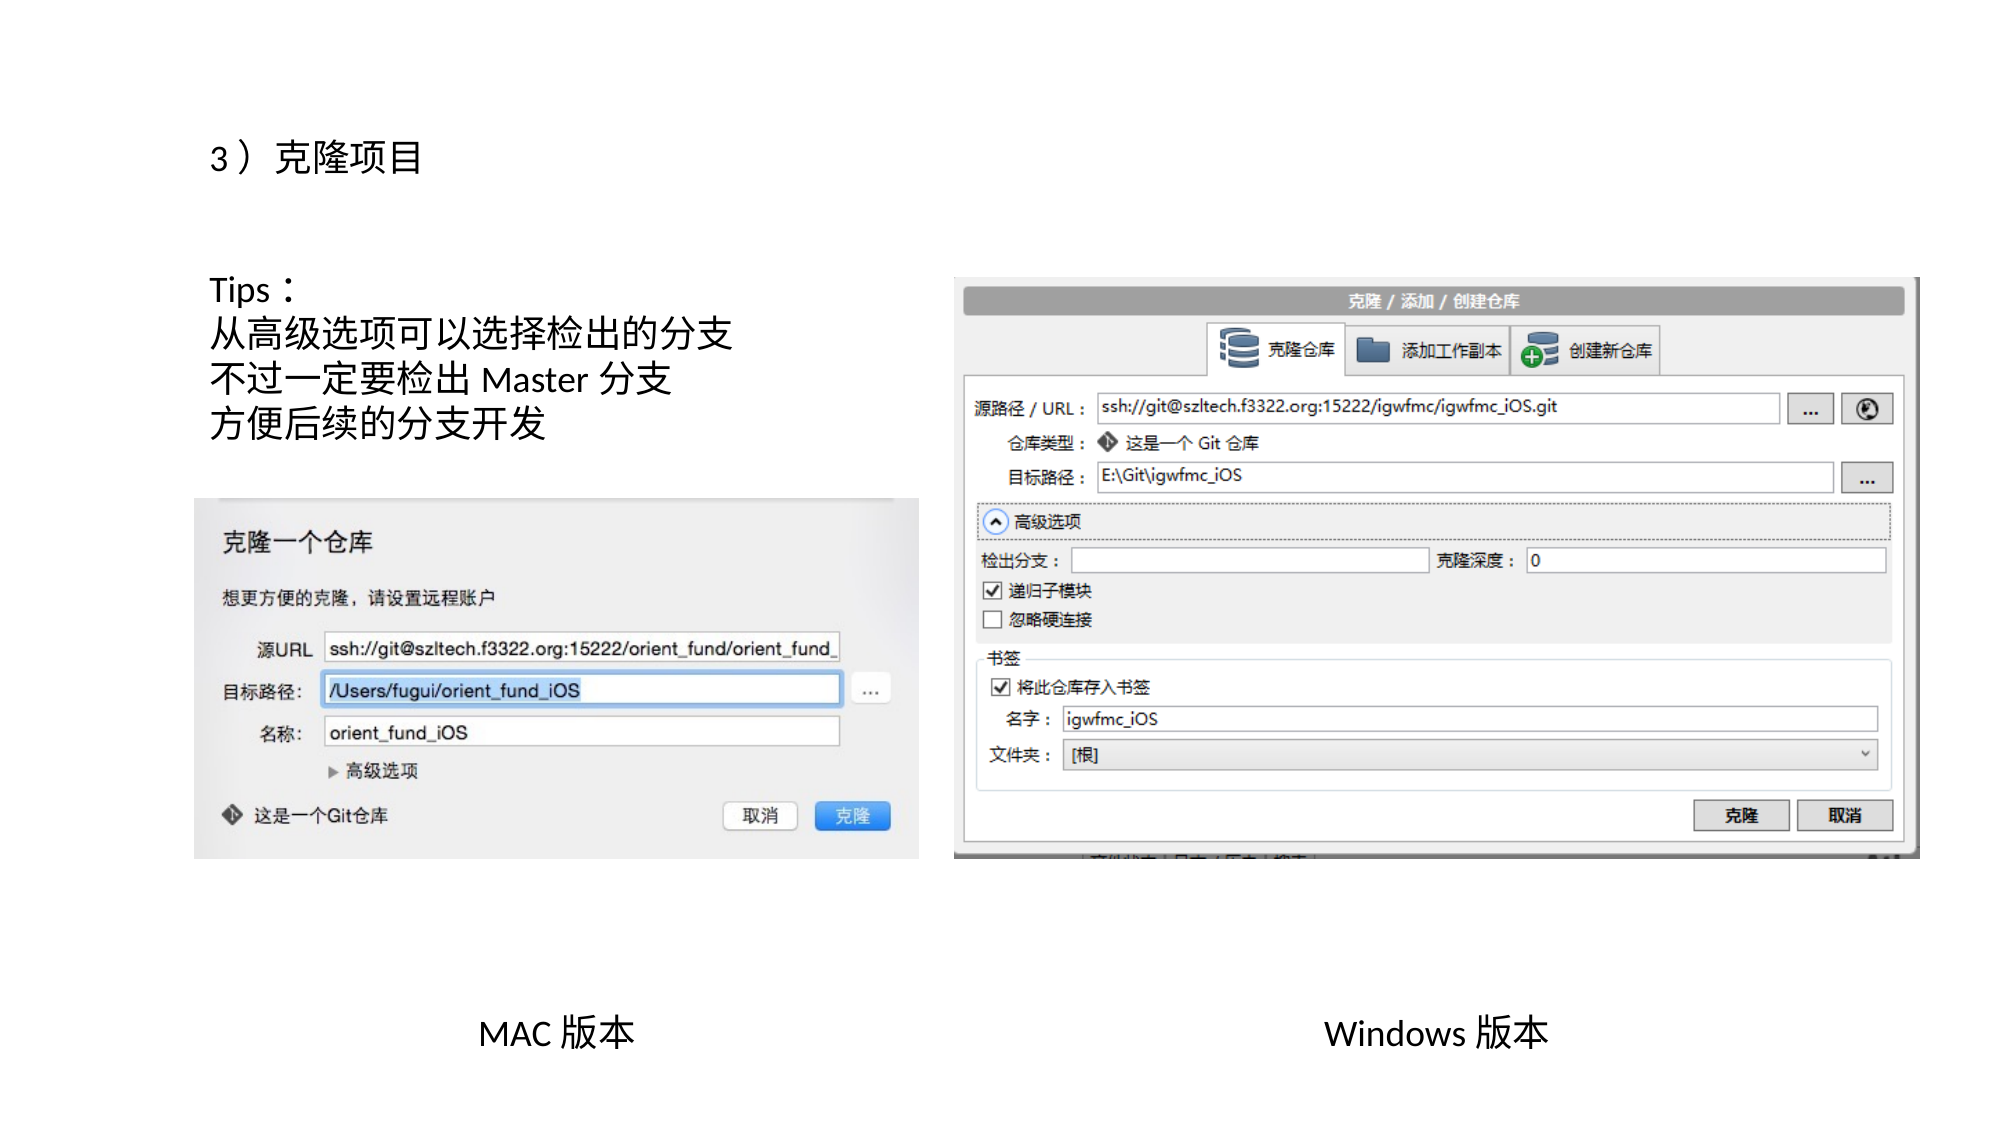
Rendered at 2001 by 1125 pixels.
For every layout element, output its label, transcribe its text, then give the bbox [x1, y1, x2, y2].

text_box Tips： 从高级选项可以选择检出的分支 不过一定要检出Master分支 方便后续的分支开发 [194, 257, 1195, 453]
text_box MAC版本 [463, 1001, 651, 1062]
picture [954, 277, 1920, 859]
picture [194, 498, 919, 860]
text_box Windows版本 [1309, 1001, 1566, 1062]
text_box 3）克隆项目 [194, 126, 870, 187]
